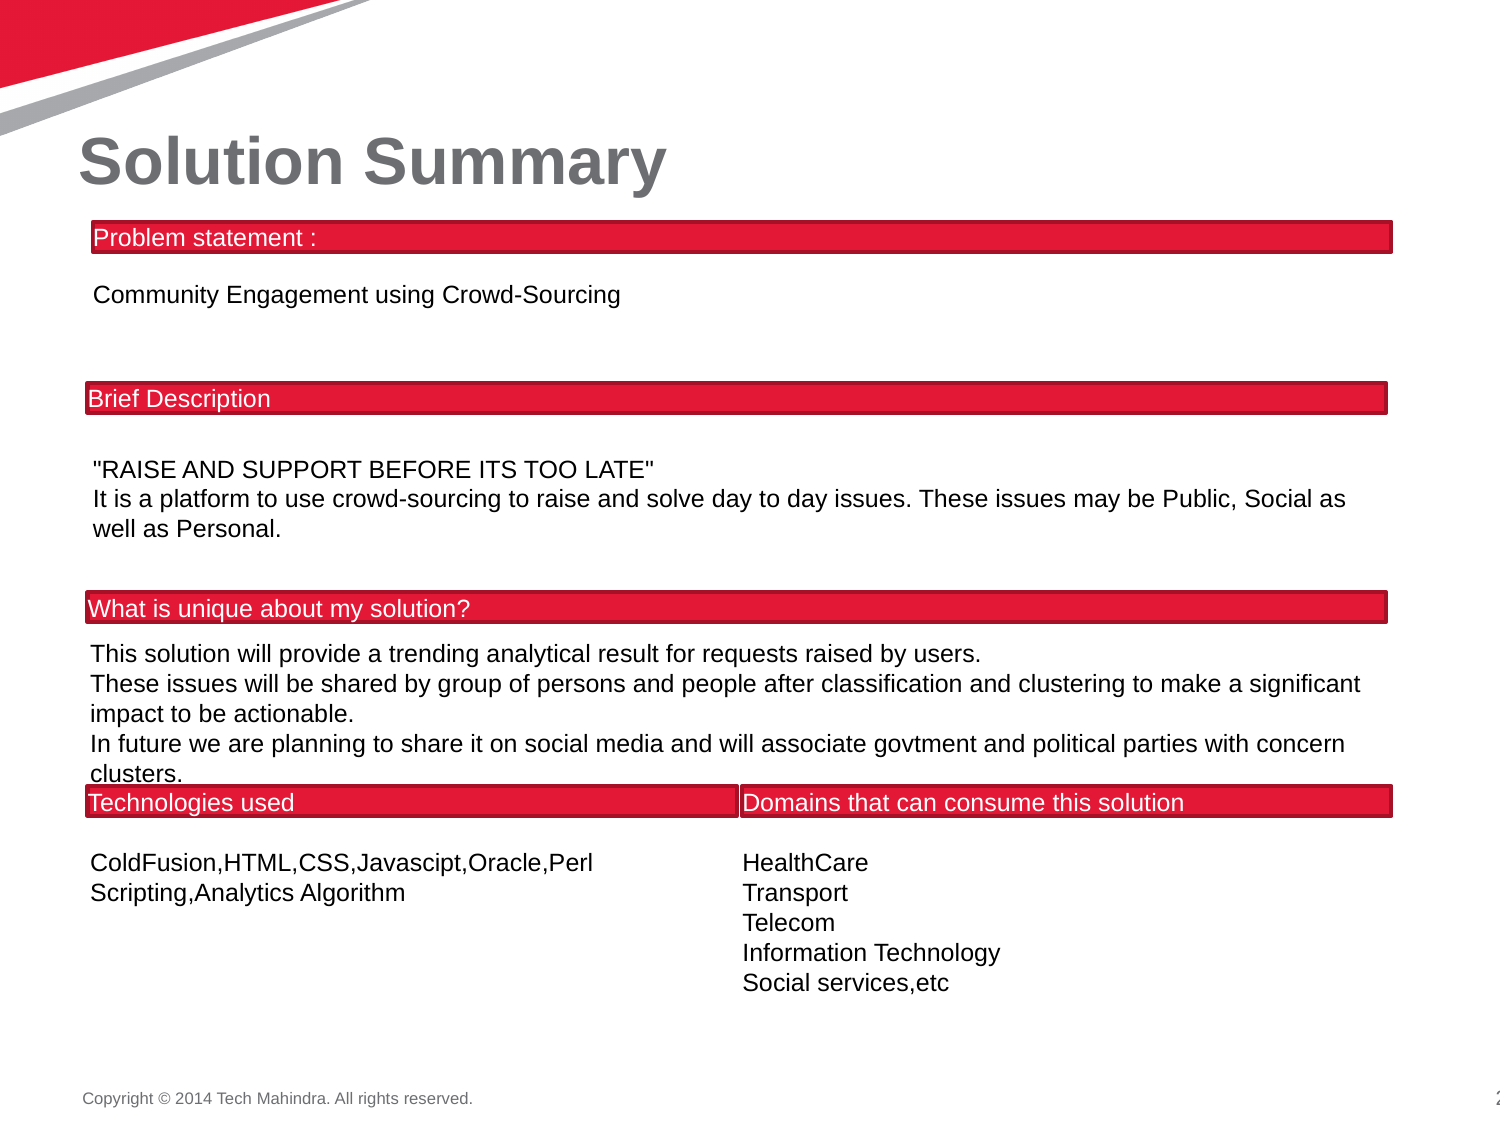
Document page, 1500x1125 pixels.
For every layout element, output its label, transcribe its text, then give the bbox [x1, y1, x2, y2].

text_box Problem statement : [91, 220, 1393, 254]
text_box ColdFusion,HTML,CSS,Javascipt,Oracle,Perl Scripting,Analytics Algorithm [90, 846, 718, 907]
picture [0, 0, 373, 136]
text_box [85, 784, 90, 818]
text_box HealthCare Transport Telecom Information Technology Social services,etc [742, 846, 1392, 997]
text_box Brief Description [85, 381, 1388, 415]
text_box This solution will provide a trending analytical result for requests raised by users. These issues will be shared by group of persons and people after classification and clustering to make a significant impact to be actionable. In future we are planning to share it on social media and will associate govtment and political parties with concern clusters. [90, 637, 1384, 818]
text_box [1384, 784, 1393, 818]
text_box Community Engagement using Crowd-Sourcing [92, 278, 1386, 309]
title Solution Summary [78, 117, 1429, 199]
text_box "RAISE AND SUPPORT BEFORE ITS TOO LATE" It is a platform to use crowd-sourcing to raise and solve day to day issues. These issues may be Public, Social as well as Personal. [92, 453, 1386, 573]
text_box What is unique about my solution? [85, 590, 1388, 624]
